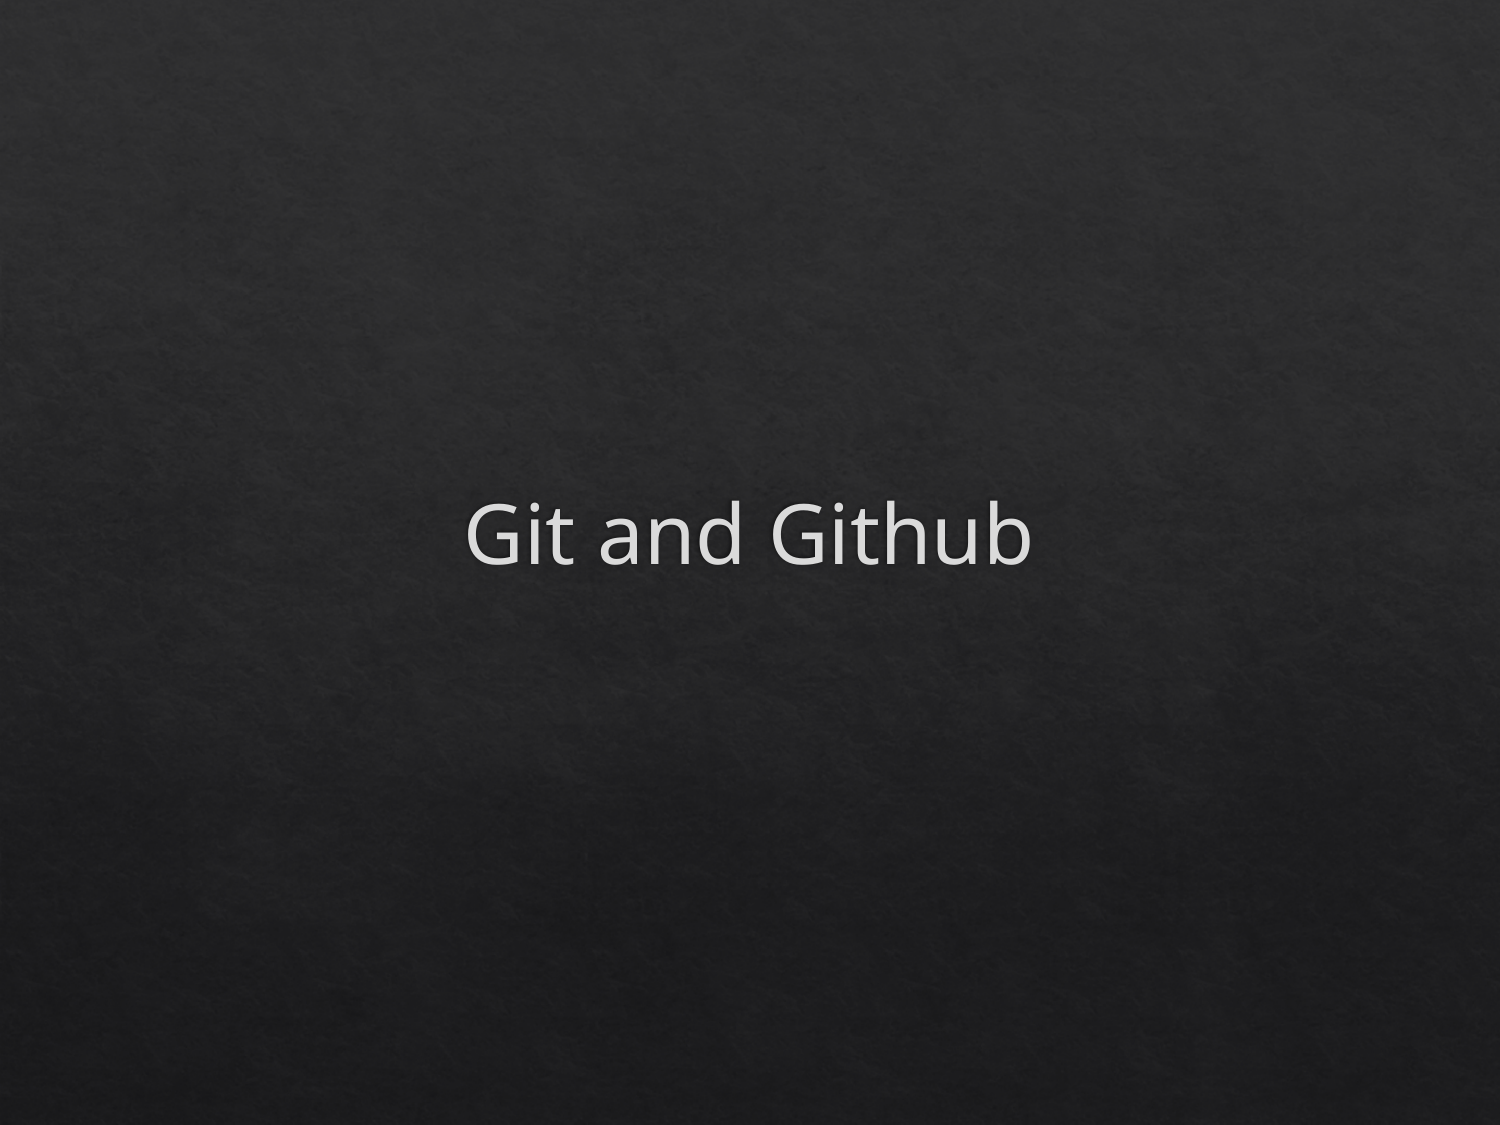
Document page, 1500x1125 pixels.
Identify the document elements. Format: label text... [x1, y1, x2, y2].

title Git and Github [159, 288, 1340, 589]
